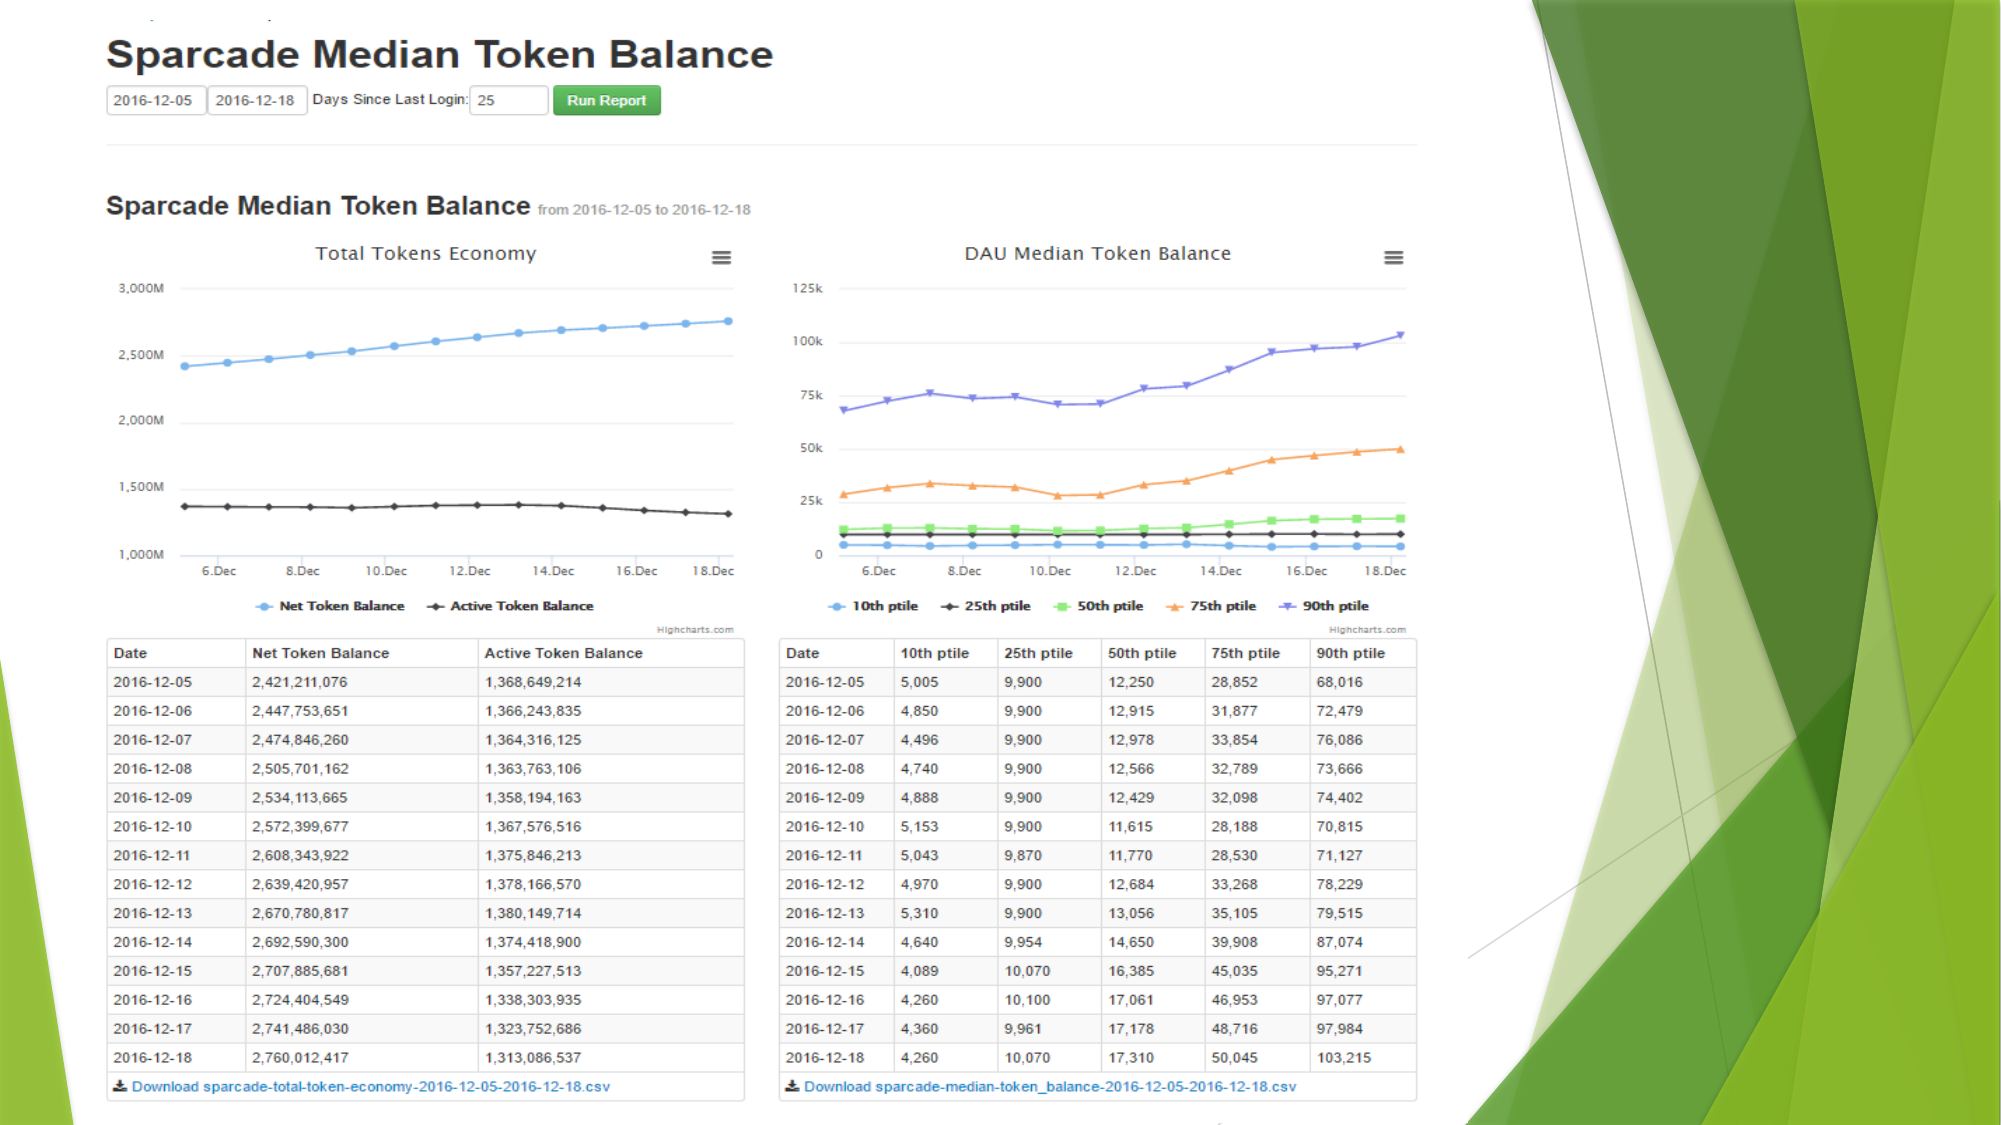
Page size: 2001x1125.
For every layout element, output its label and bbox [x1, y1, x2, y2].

picture [86, 20, 1468, 1124]
